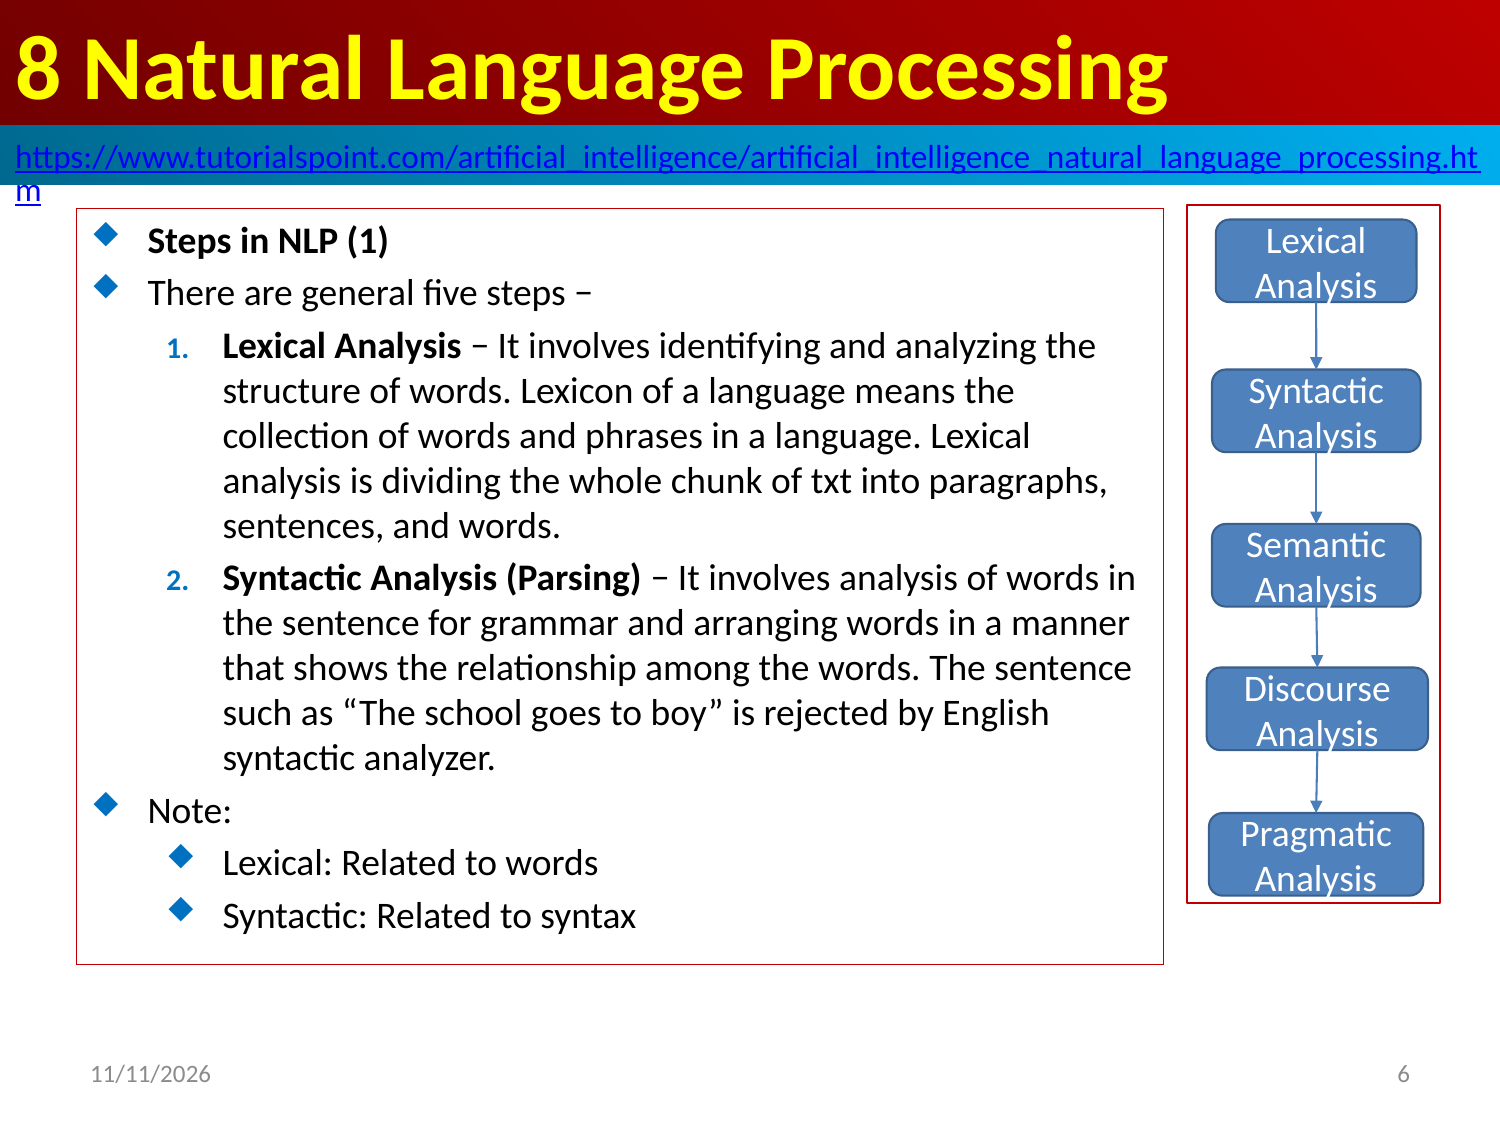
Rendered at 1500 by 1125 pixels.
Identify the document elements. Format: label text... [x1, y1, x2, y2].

subtitle Steps in NLP (1) There are general five steps − Lexical Analysis − It involves identifying and analyzing the structure of words. Lexicon of a language means the collection of words and phrases in a language. Lexical analysis is dividing the whole chunk of txt into paragraphs, sentences, and words. Syntactic Analysis (Parsing) − It involves analysis of words in the sentence for grammar and arranging words in a manner that shows the relationship among the words. The sentence such as “The school goes to boy” is rejected by English syntactic analyzer. Note: Lexical: Related to words Syntactic: Related to syntax [76, 208, 1164, 965]
title 8 Natural Language Processing [0, 0, 1500, 125]
text_box https://www.tutorialspoint.com/artificial_intelligence/artificial_intelligence_natural_language_processing.htm [0, 125, 1500, 185]
text_box [1185, 203, 1442, 905]
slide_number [75, 1042, 425, 1103]
slide_number 6 [1074, 1042, 1425, 1103]
